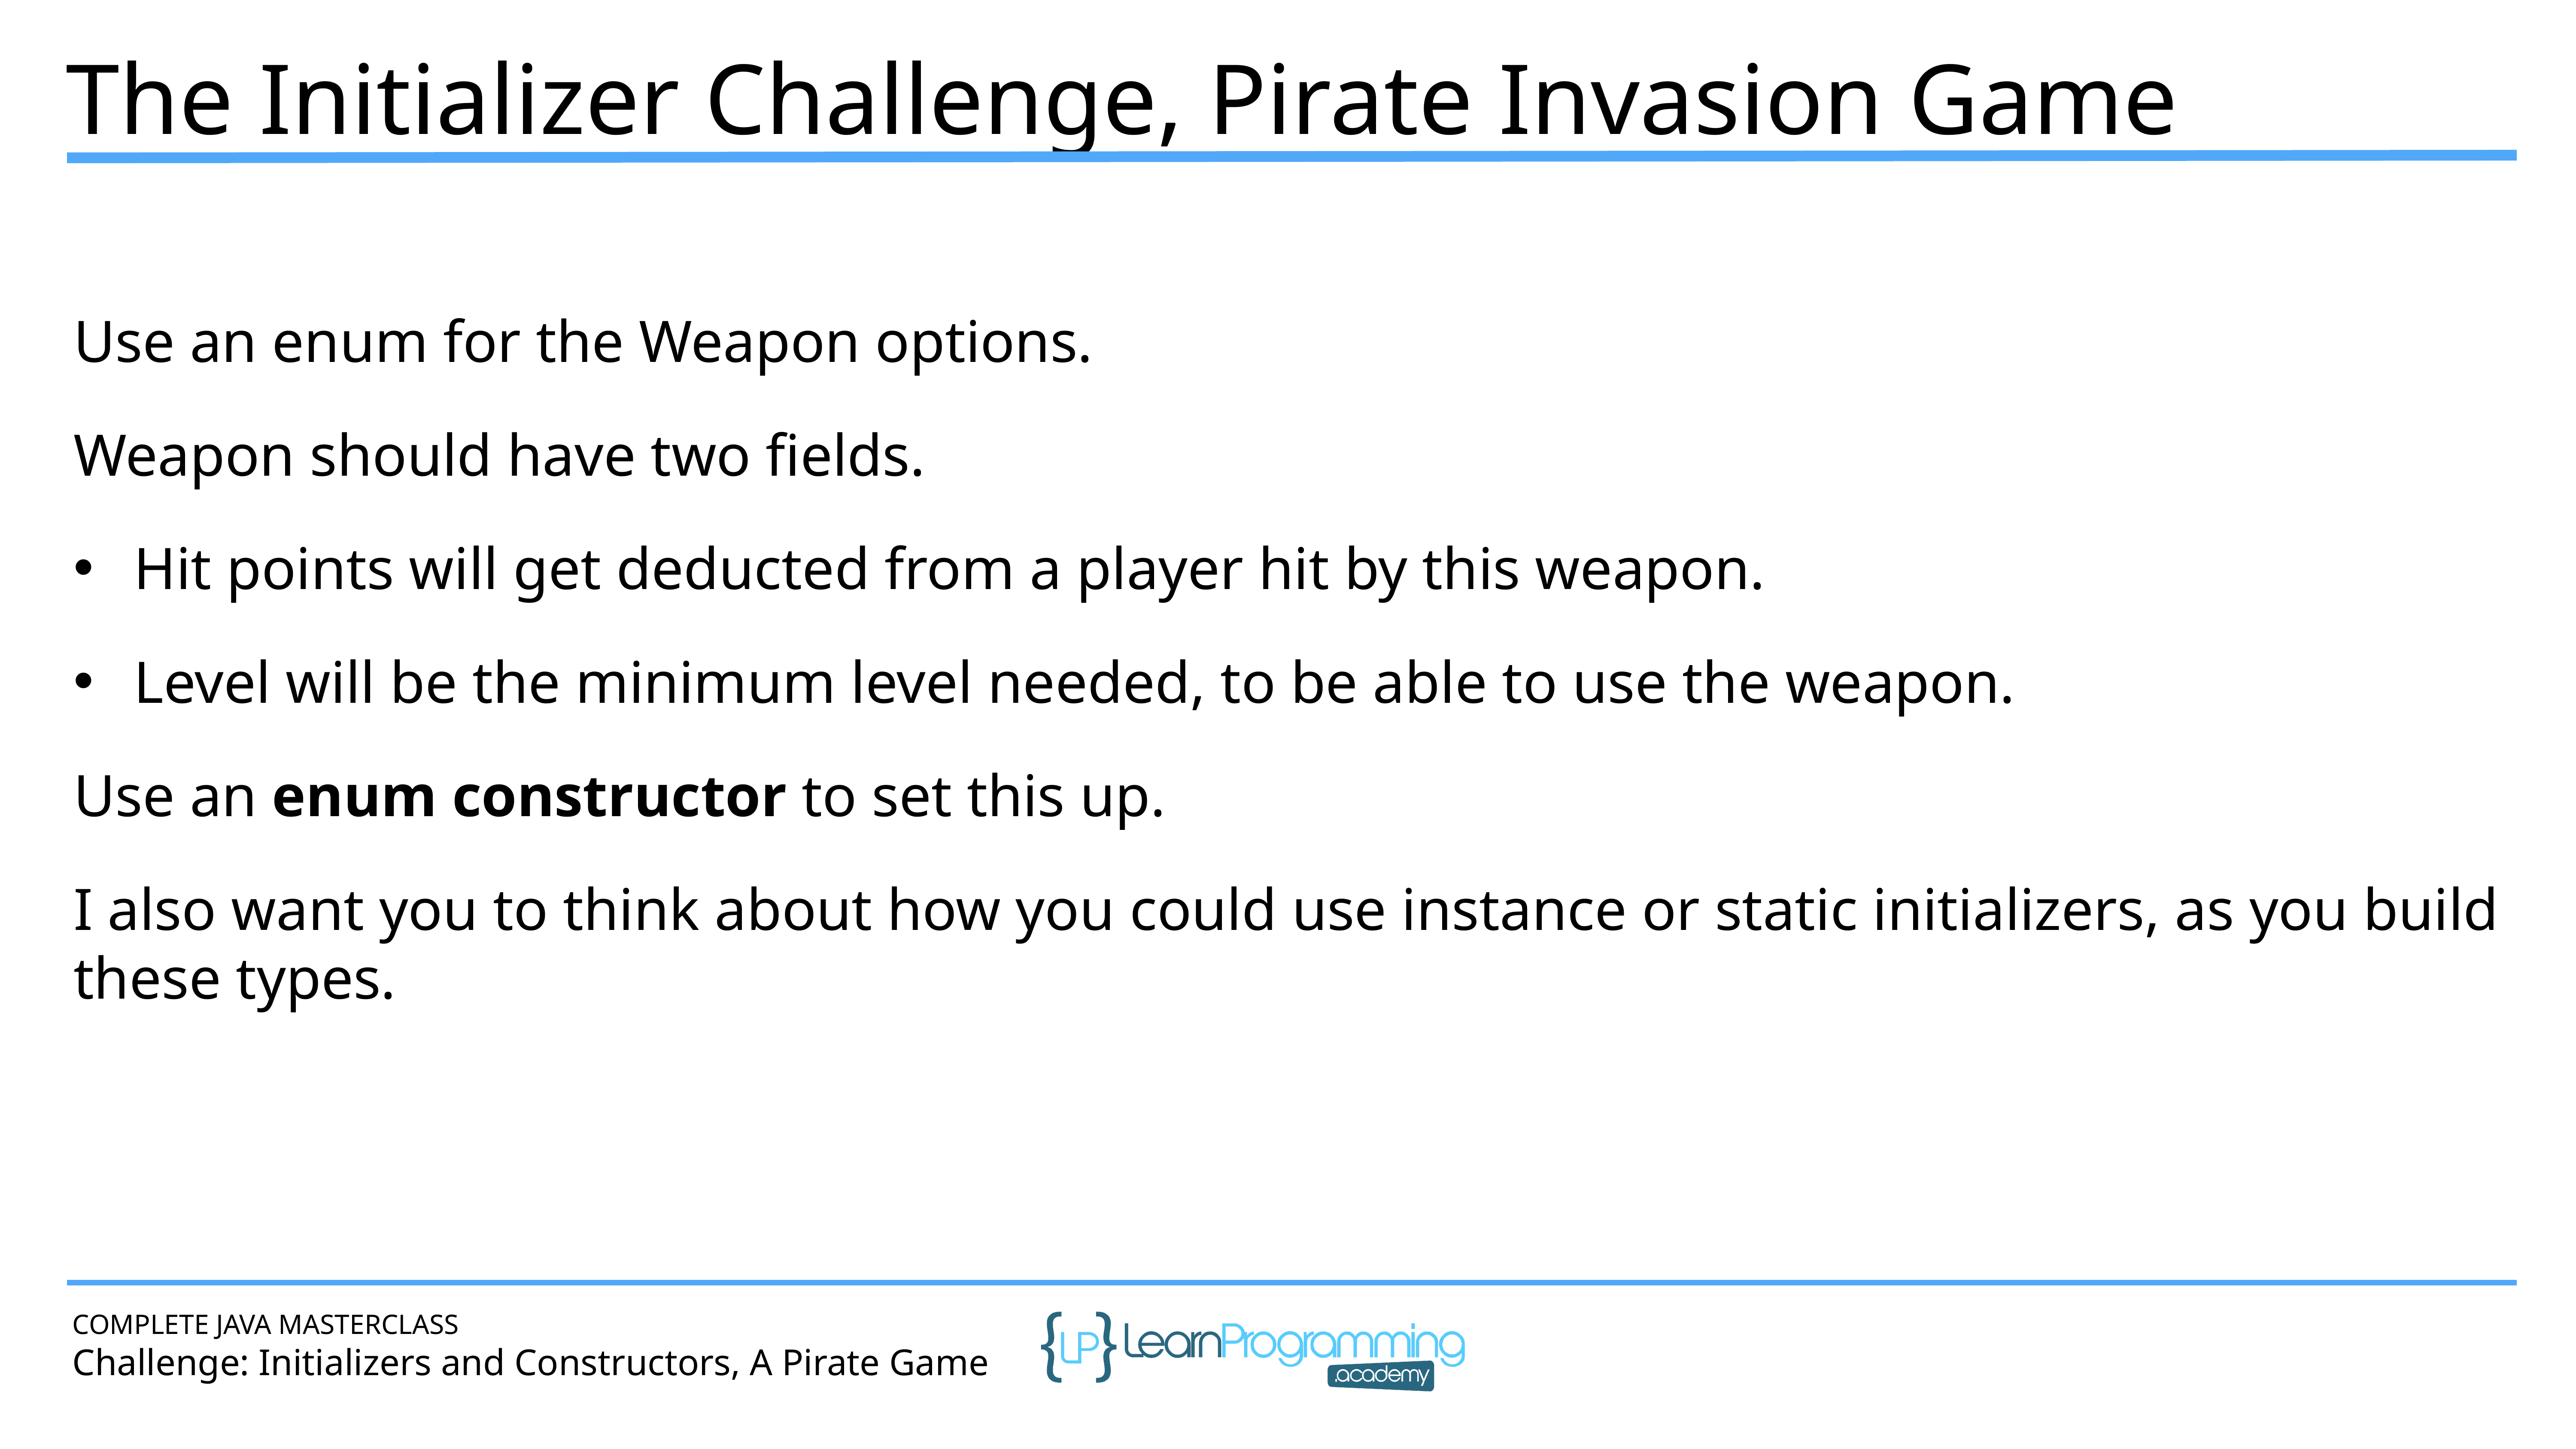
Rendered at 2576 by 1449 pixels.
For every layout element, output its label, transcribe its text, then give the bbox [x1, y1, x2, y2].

text_box COMPLETE JAVA MASTERCLASS Challenge: Initializers and Constructors, A Pirate Game [67, 1302, 1030, 1388]
text_box Use an enum for the Weapon options. Weapon should have two fields. Hit points will get deducted from a player hit by this weapon. Level will be the minimum level needed, to be able to use the weapon. Use an enum constructor to set this up. I also want you to think about how you could use instance or static initializers, as you build these types. [67, 301, 2517, 1139]
text_box The Initializer Challenge, Pirate Invasion Game [61, 32, 2184, 159]
picture [1032, 1302, 1477, 1400]
